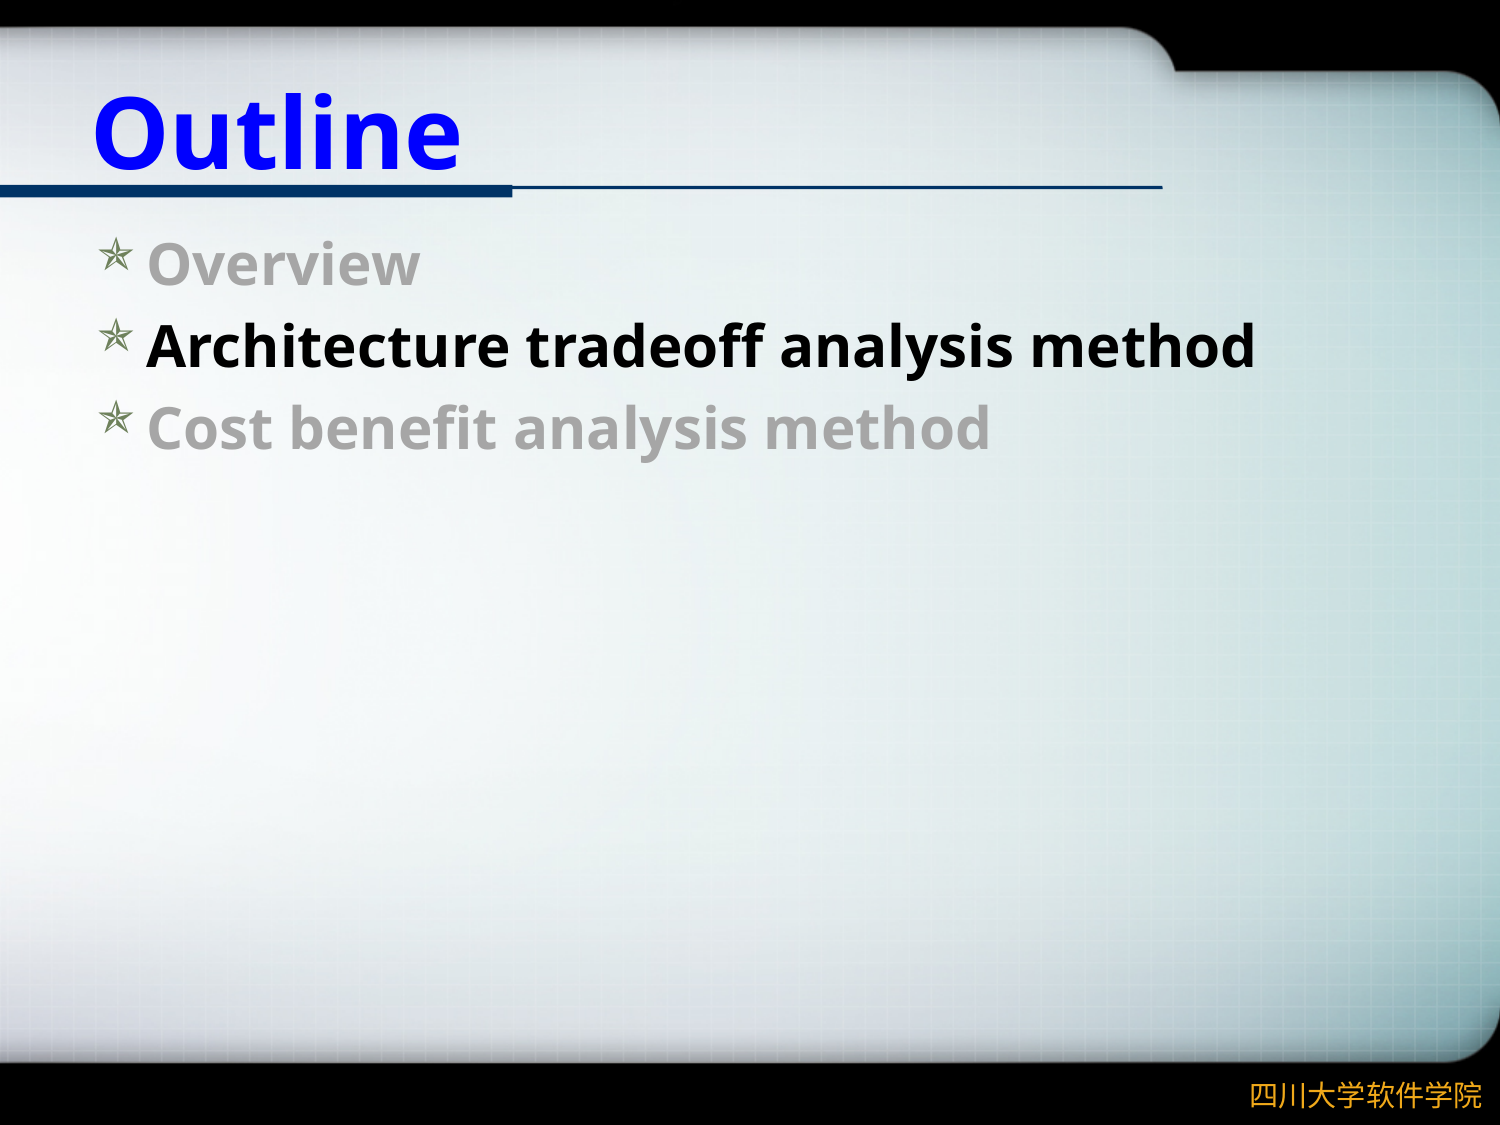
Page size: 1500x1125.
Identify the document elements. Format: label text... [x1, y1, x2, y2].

list Overview Architecture tradeoff analysis method Cost benefit analysis method [75, 219, 1447, 1083]
title Outline [75, 78, 1500, 180]
picture [0, 0, 1500, 1125]
